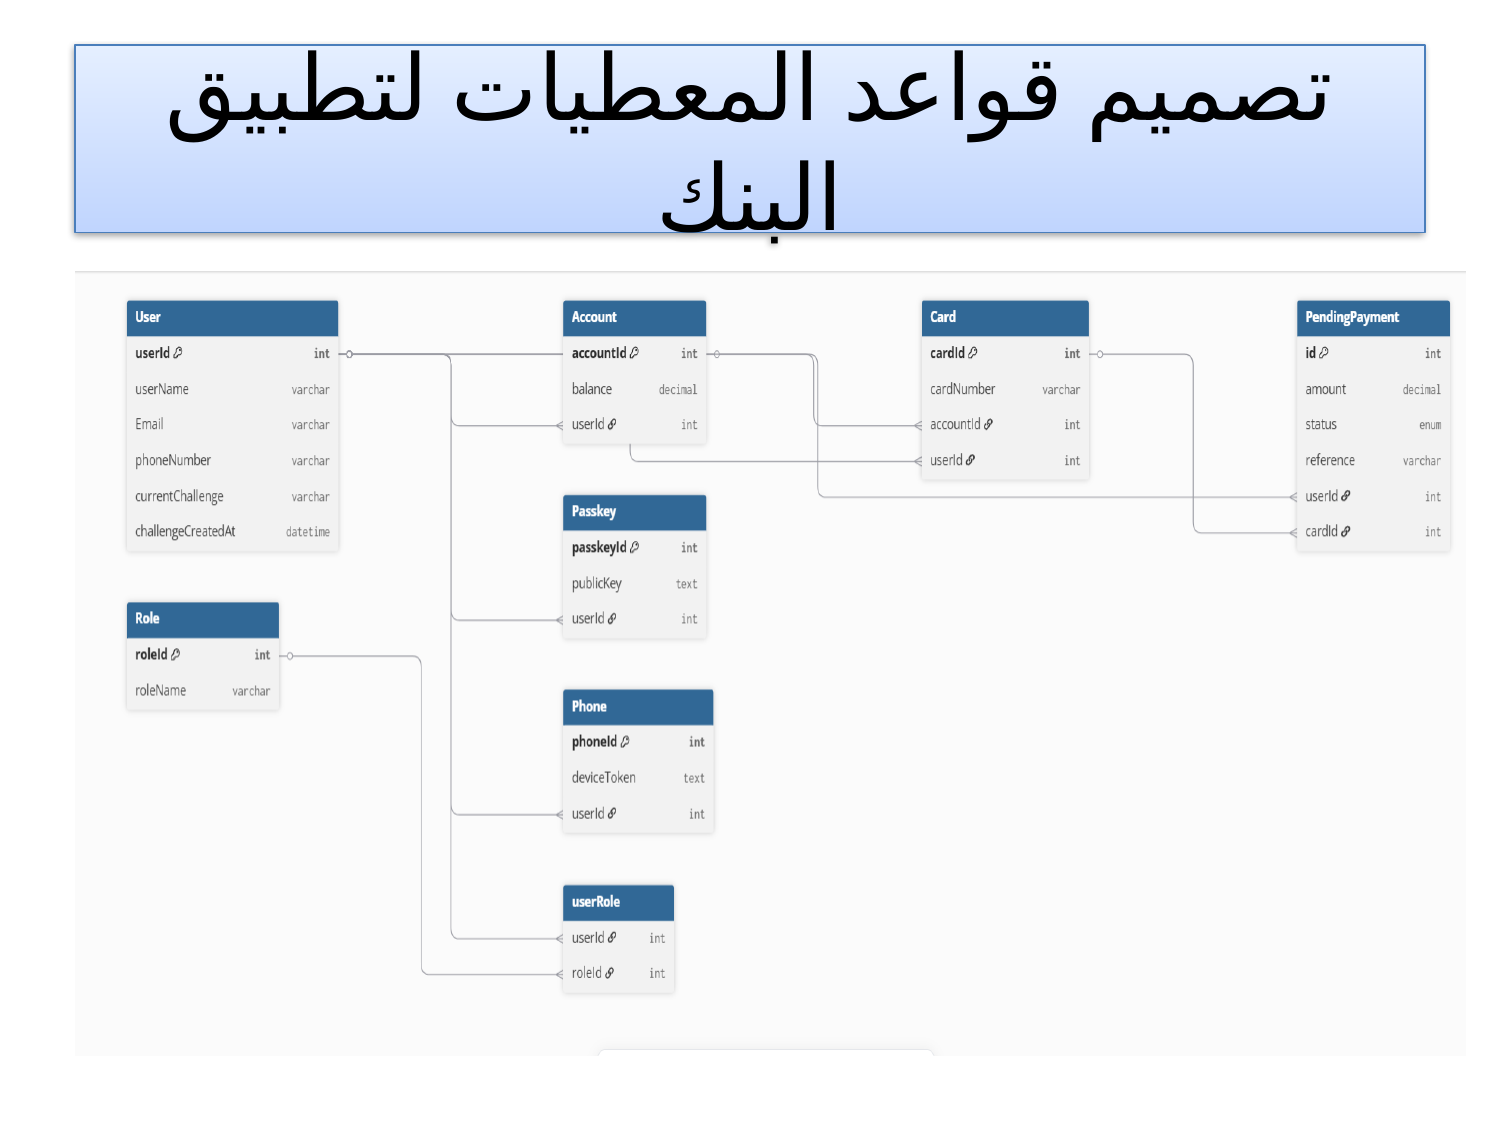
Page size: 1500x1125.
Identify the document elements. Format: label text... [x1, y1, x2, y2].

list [74, 270, 1466, 1057]
title تصميم قواعد المعطيات لتطبيق البنك [74, 44, 1426, 233]
